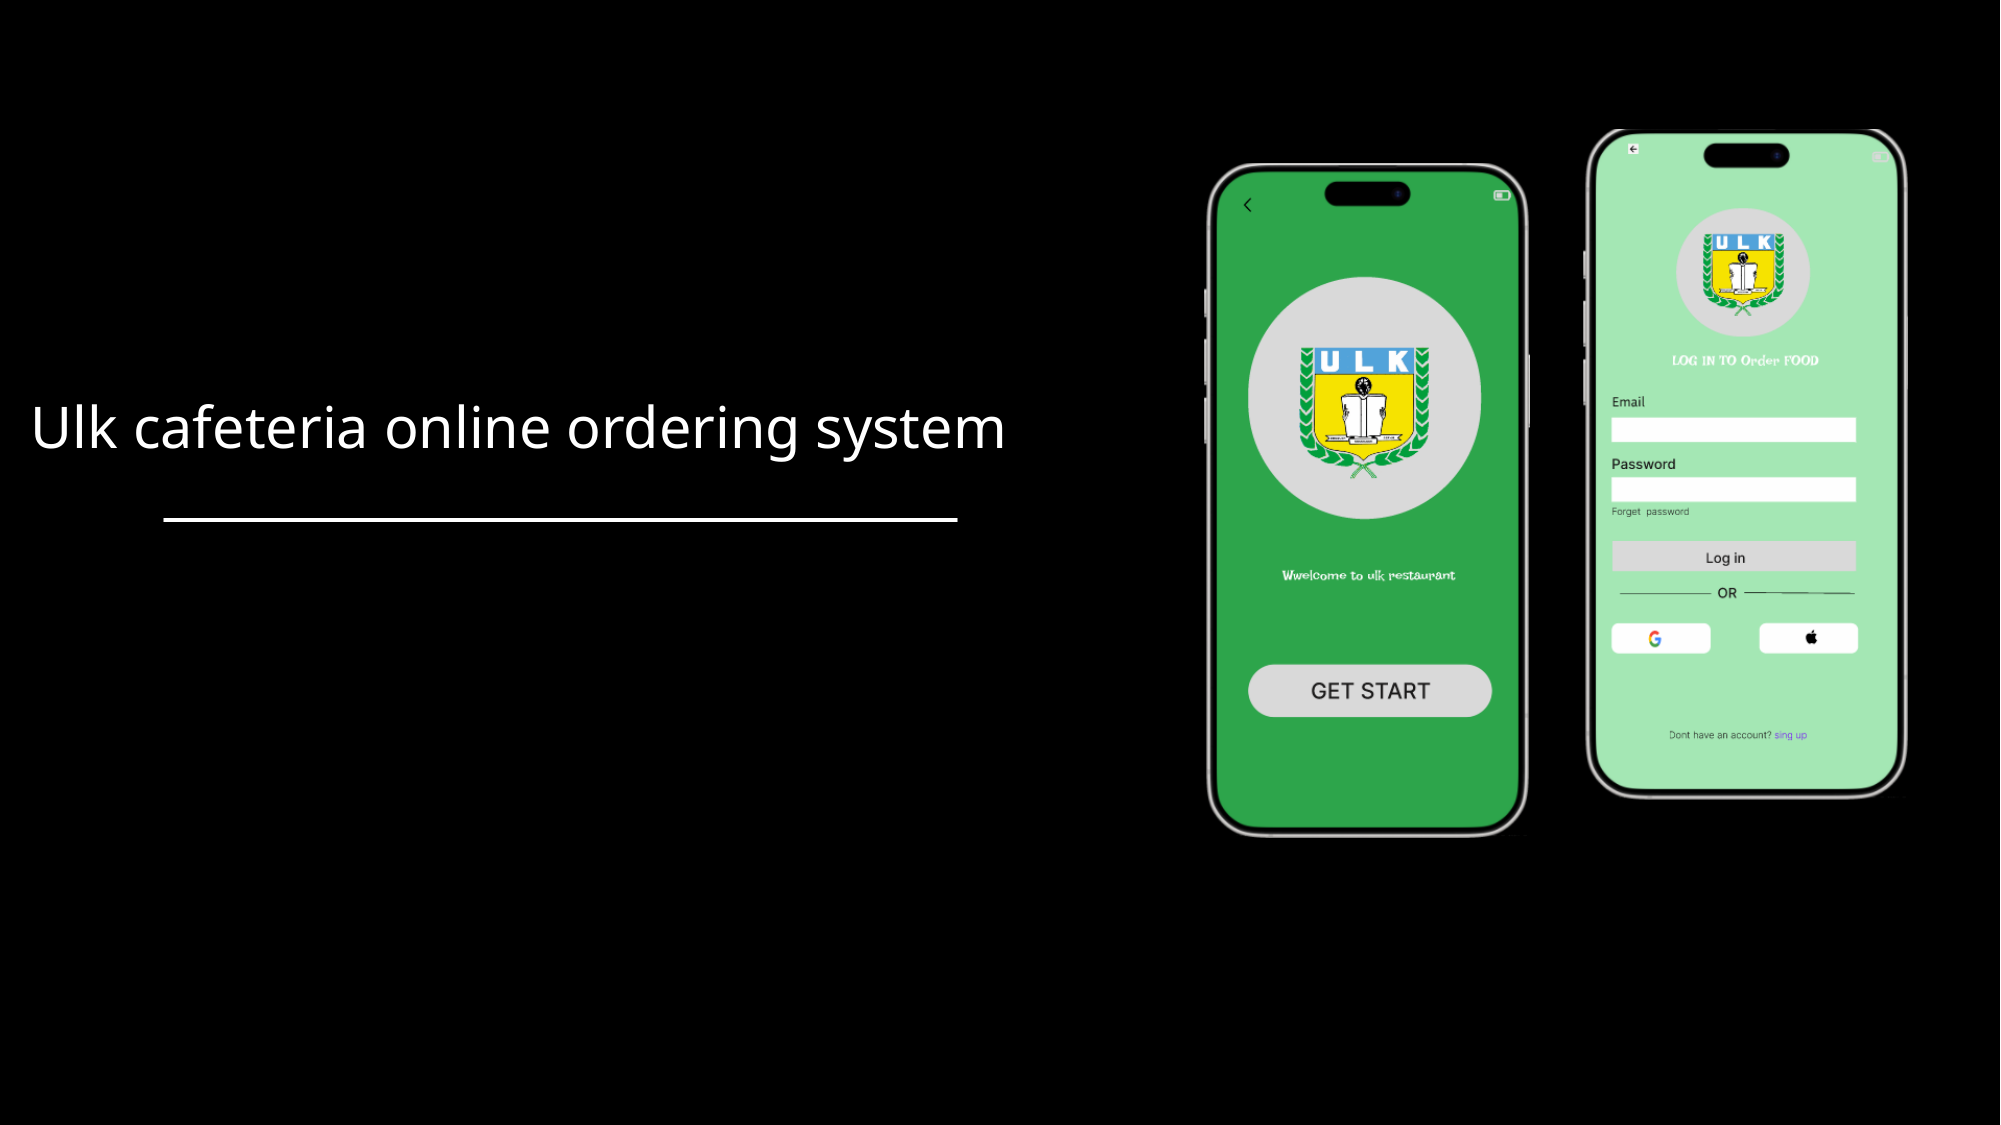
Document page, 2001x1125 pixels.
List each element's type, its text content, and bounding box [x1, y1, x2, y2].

picture [1199, 161, 1530, 838]
picture [1577, 129, 1908, 808]
picture [162, 518, 958, 522]
title Ulk cafeteria online ordering system [15, 388, 1137, 469]
